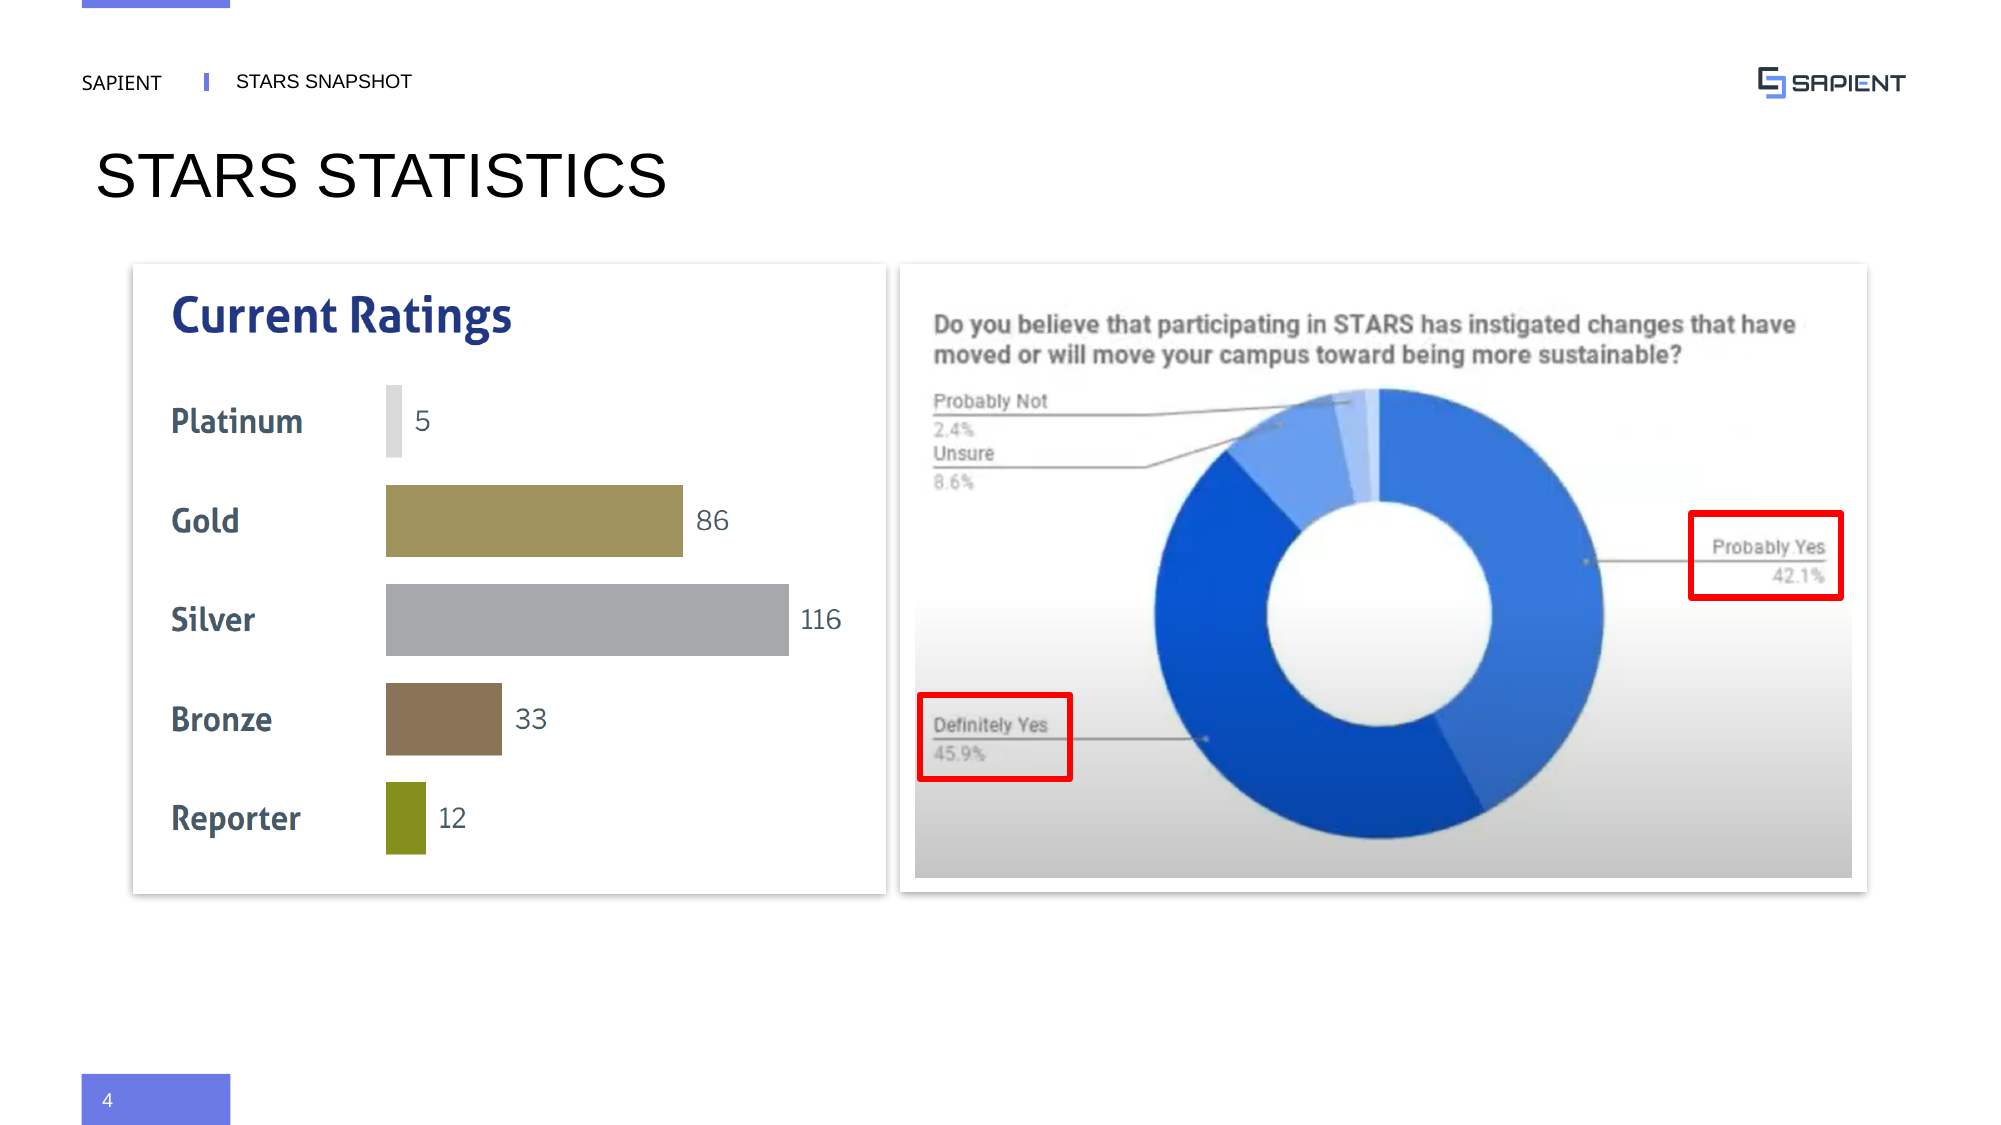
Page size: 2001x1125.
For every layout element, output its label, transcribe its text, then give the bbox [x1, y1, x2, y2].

text_box STARS STATISTICS [95, 144, 898, 210]
title STARS SNAPSHOT [235, 61, 1668, 93]
picture [1754, 62, 1909, 103]
picture [147, 278, 872, 880]
picture [914, 278, 1853, 879]
